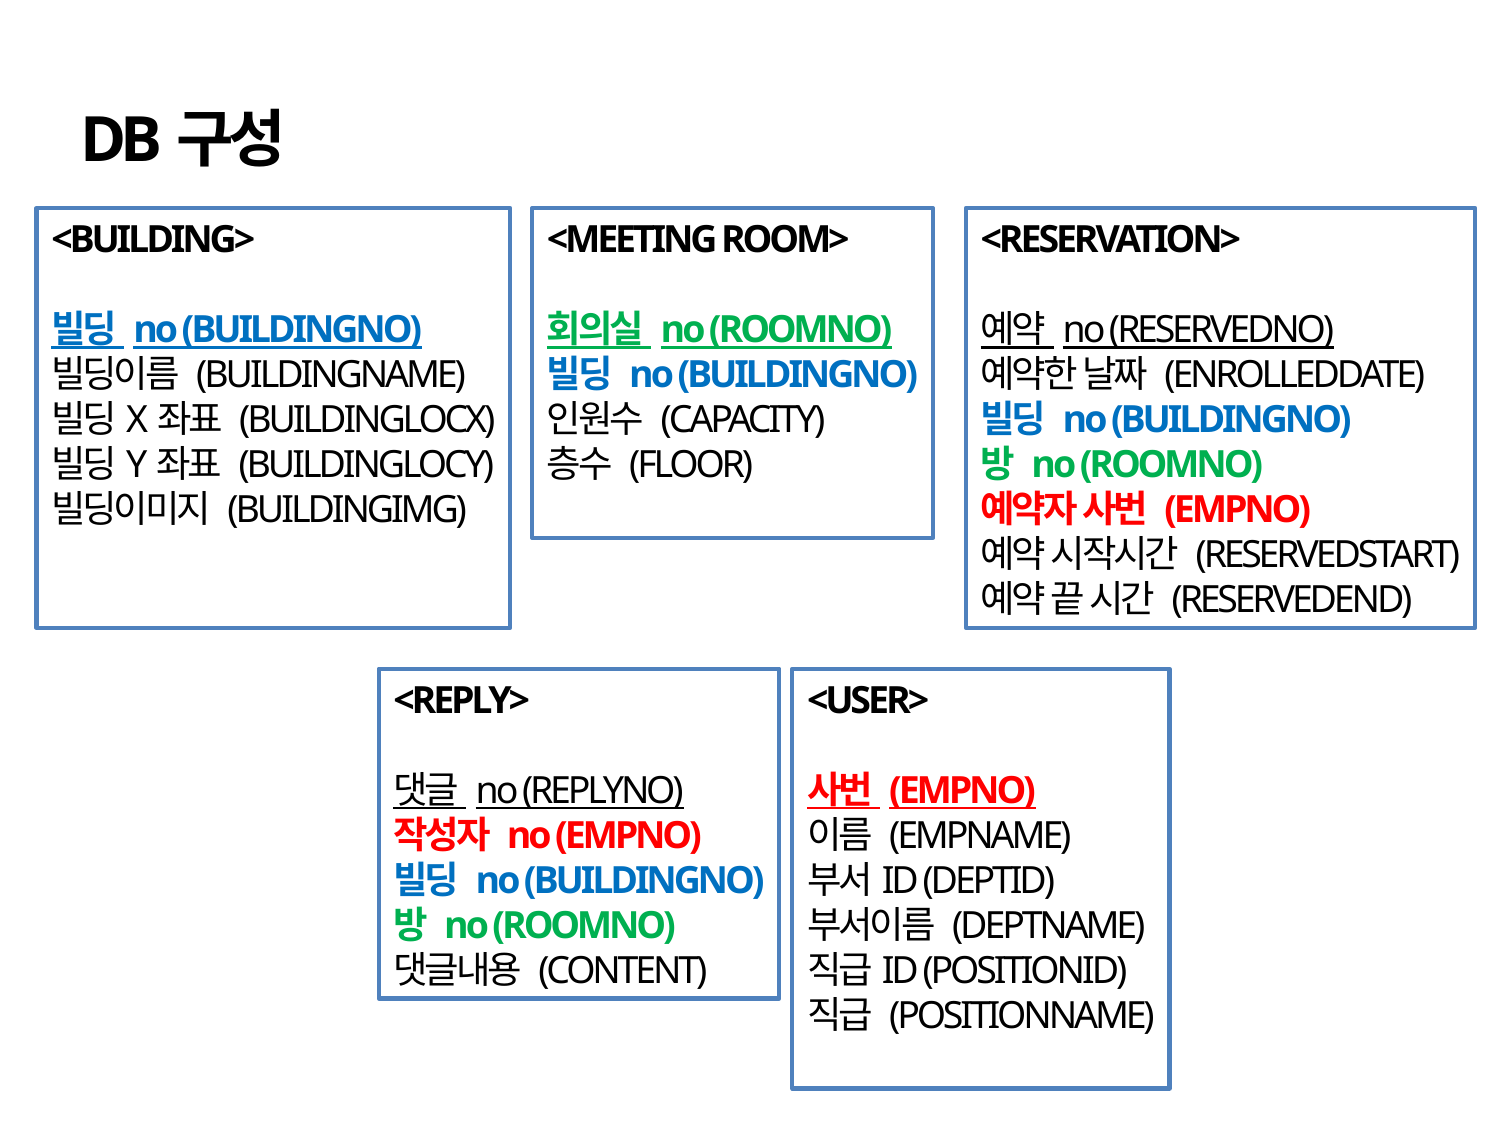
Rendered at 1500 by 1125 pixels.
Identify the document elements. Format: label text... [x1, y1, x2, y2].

text_box <USER> 사번 (EMPNO) 이름 (EMPNAME) 부서ID (DEPTID) 부서이름 (DEPTNAME) 직급ID (POSITIONID) 직급 (POSITIONNAME) [790, 667, 1172, 1091]
text_box <MEETING ROOM> 회의실 no (ROOMNO) 빌딩 no (BUILDINGNO) 인원수 (CAPACITY) 층수 (FLOOR) [530, 206, 935, 540]
text_box <RESERVATION> 예약 no (RESERVEDNO) 예약한 날짜 (ENROLLEDDATE) 빌딩 no (BUILDINGNO) 방 no (ROOMNO) 예약자 사번 (EMPNO) 예약 시작시간 (RESERVEDSTART) 예약 끝 시간 (RESERVEDEND) [964, 206, 1477, 630]
text_box <REPLY> 댓글 no (REPLYNO) 작성자 no (EMPNO) 빌딩 no (BUILDINGNO) 방 no (ROOMNO) 댓글내용 (CONTENT) [377, 667, 781, 1001]
text_box <BUILDING> 빌딩 no (BUILDINGNO) 빌딩이름 (BUILDINGNAME) 빌딩X좌표 (BUILDINGLOCX) 빌딩Y좌표 (BUILDINGLOCY) 빌딩이미지 (BUILDINGIMG) [34, 206, 512, 630]
title DB구성 [64, 42, 1415, 231]
